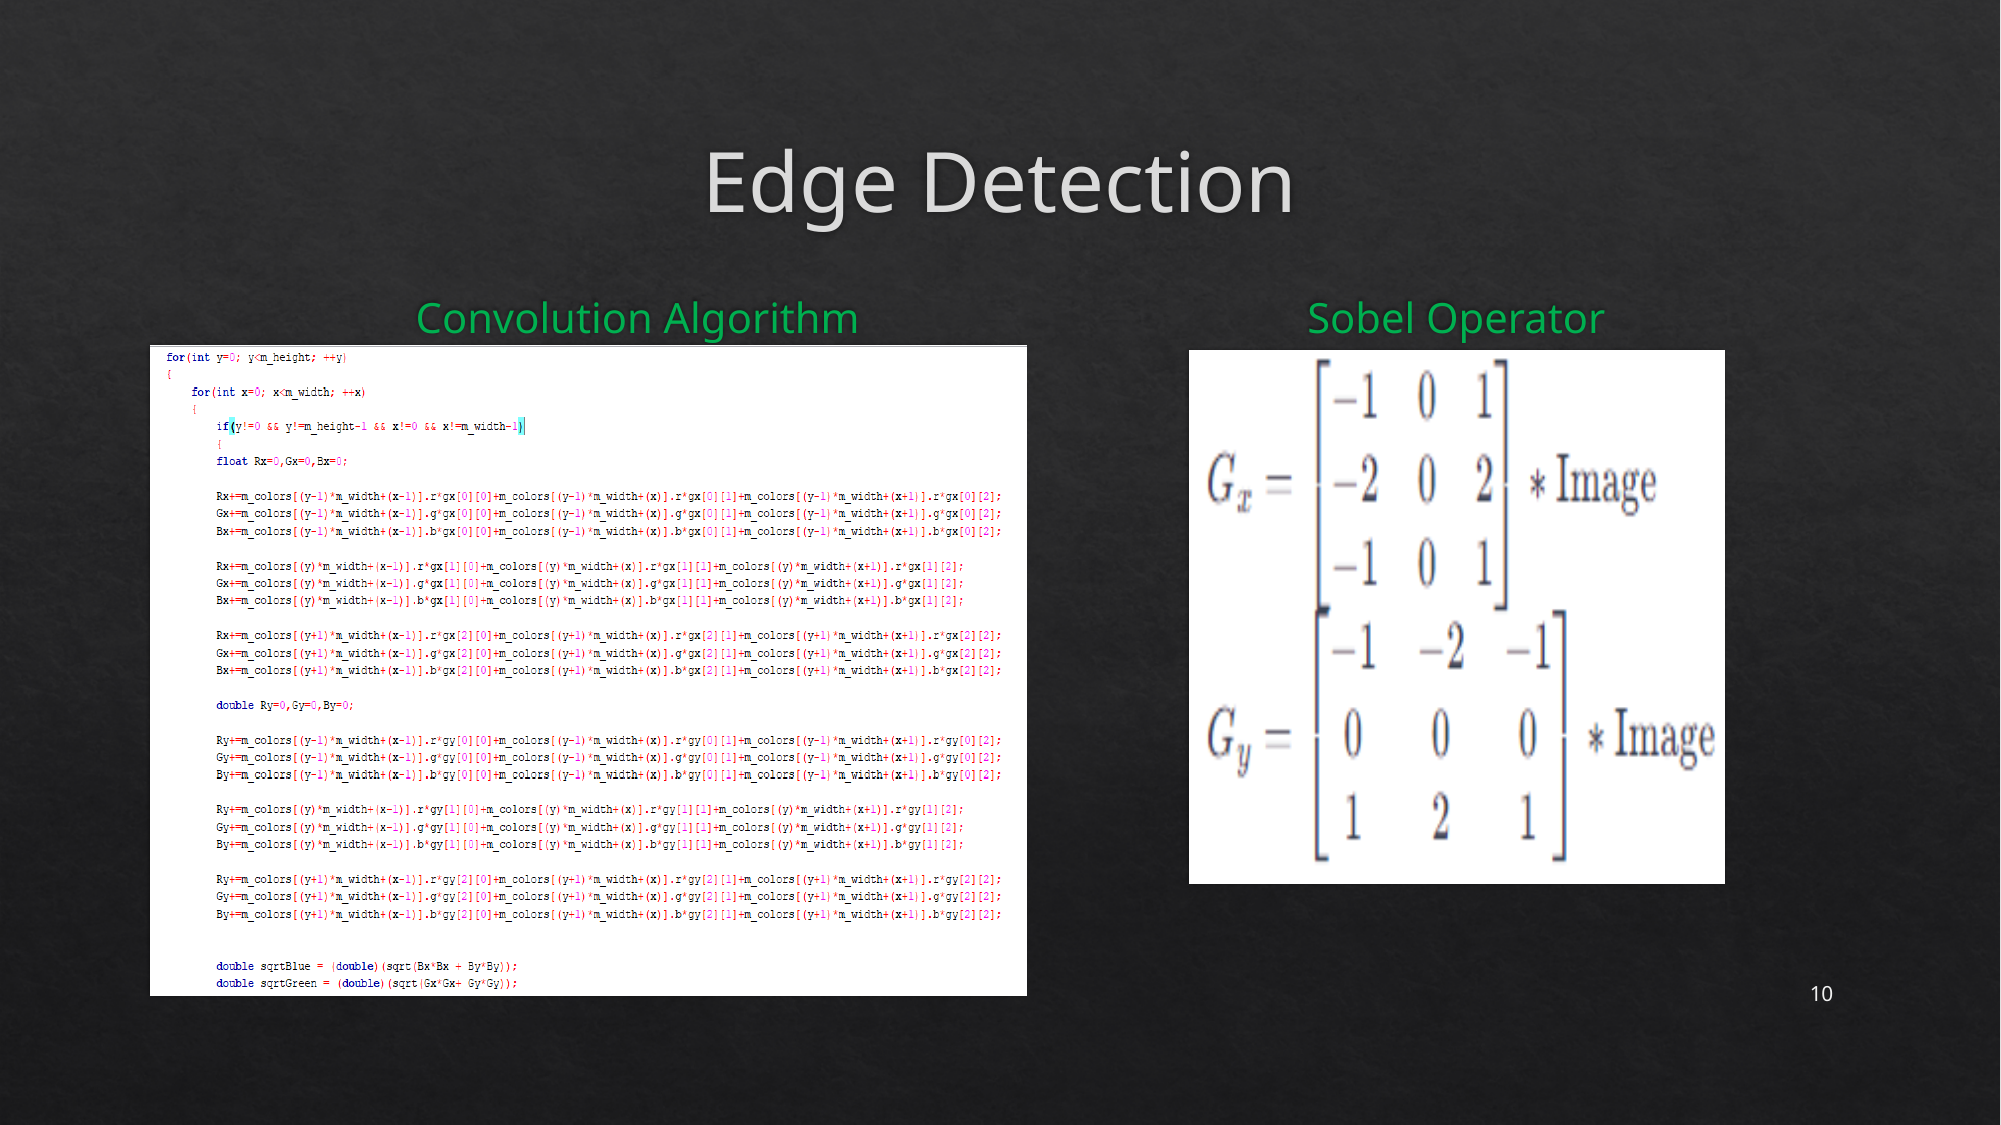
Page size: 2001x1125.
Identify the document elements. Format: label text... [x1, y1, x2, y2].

picture [149, 345, 1027, 996]
slide_number 10 [1724, 965, 1849, 1025]
title Edge Detection [150, 99, 1850, 260]
list Convolution Algorithm [149, 284, 980, 341]
picture [1188, 350, 1725, 884]
list Sobel Operator [1017, 284, 1849, 950]
